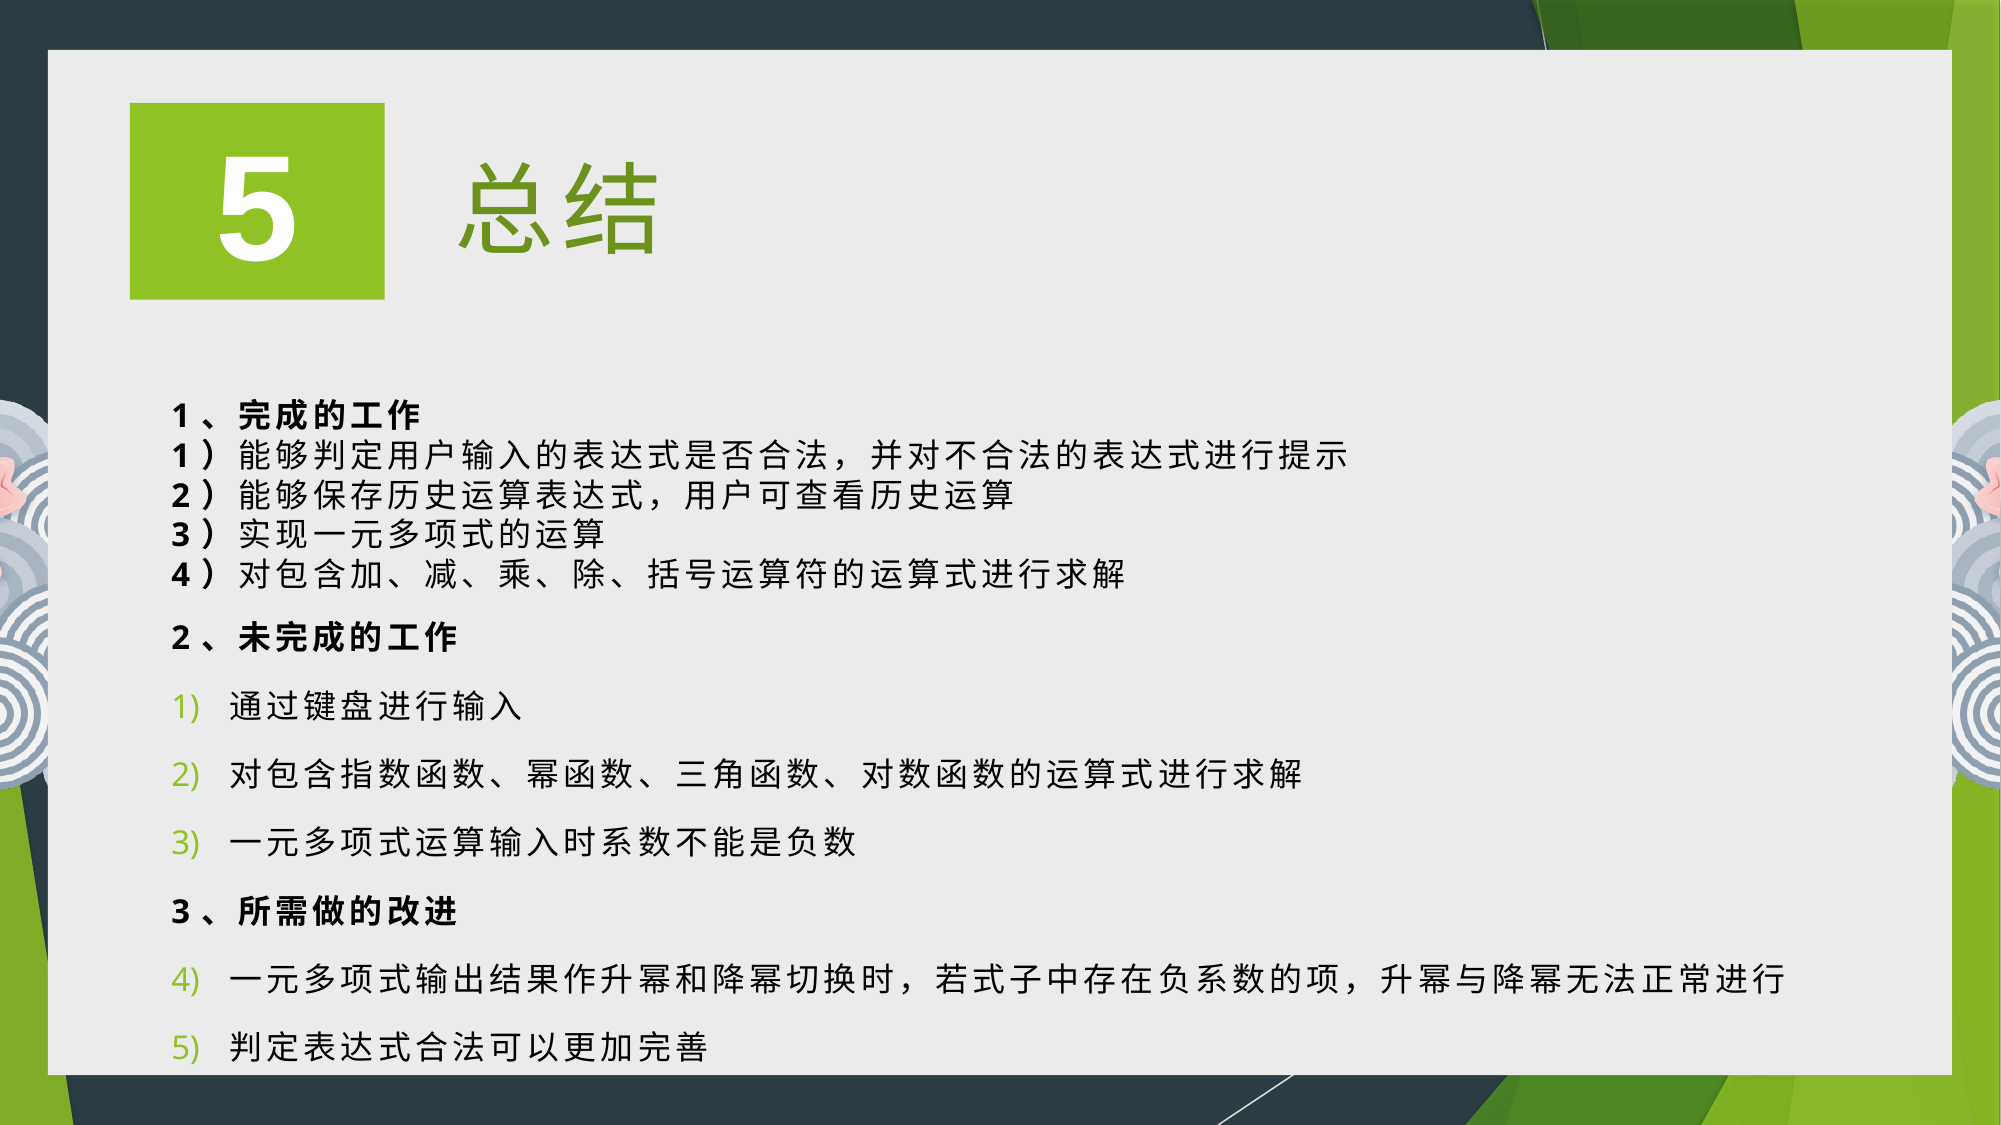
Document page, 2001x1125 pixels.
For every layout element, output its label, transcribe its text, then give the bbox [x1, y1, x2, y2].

subtitle 1、完成的工作 1）能够判定用户输入的表达式是否合法，并对不合法的表达式进行提示 2）能够保存历史运算表达式，用户可查看历史运算 3）实现一元多项式的运算 4）对包含加、减、乘、除、括号运算符的运算式进行求解 2、未完成的工作 通过键盘进行输入 对包含指数函数、幂函数、三角函数、对数函数的运算式进行求解 一元多项式运算输入时系数不能是负数 3、所需做的改进 一元多项式输出结果作升幂和降幂切换时，若式子中存在负系数的项，升幂与降幂无法正常进行 判定表达式合法可以更加完善 [156, 387, 1897, 1078]
picture [0, 229, 47, 896]
picture [1952, 229, 2000, 896]
title 总结 [439, 137, 1413, 275]
text_box 5 [129, 102, 385, 300]
